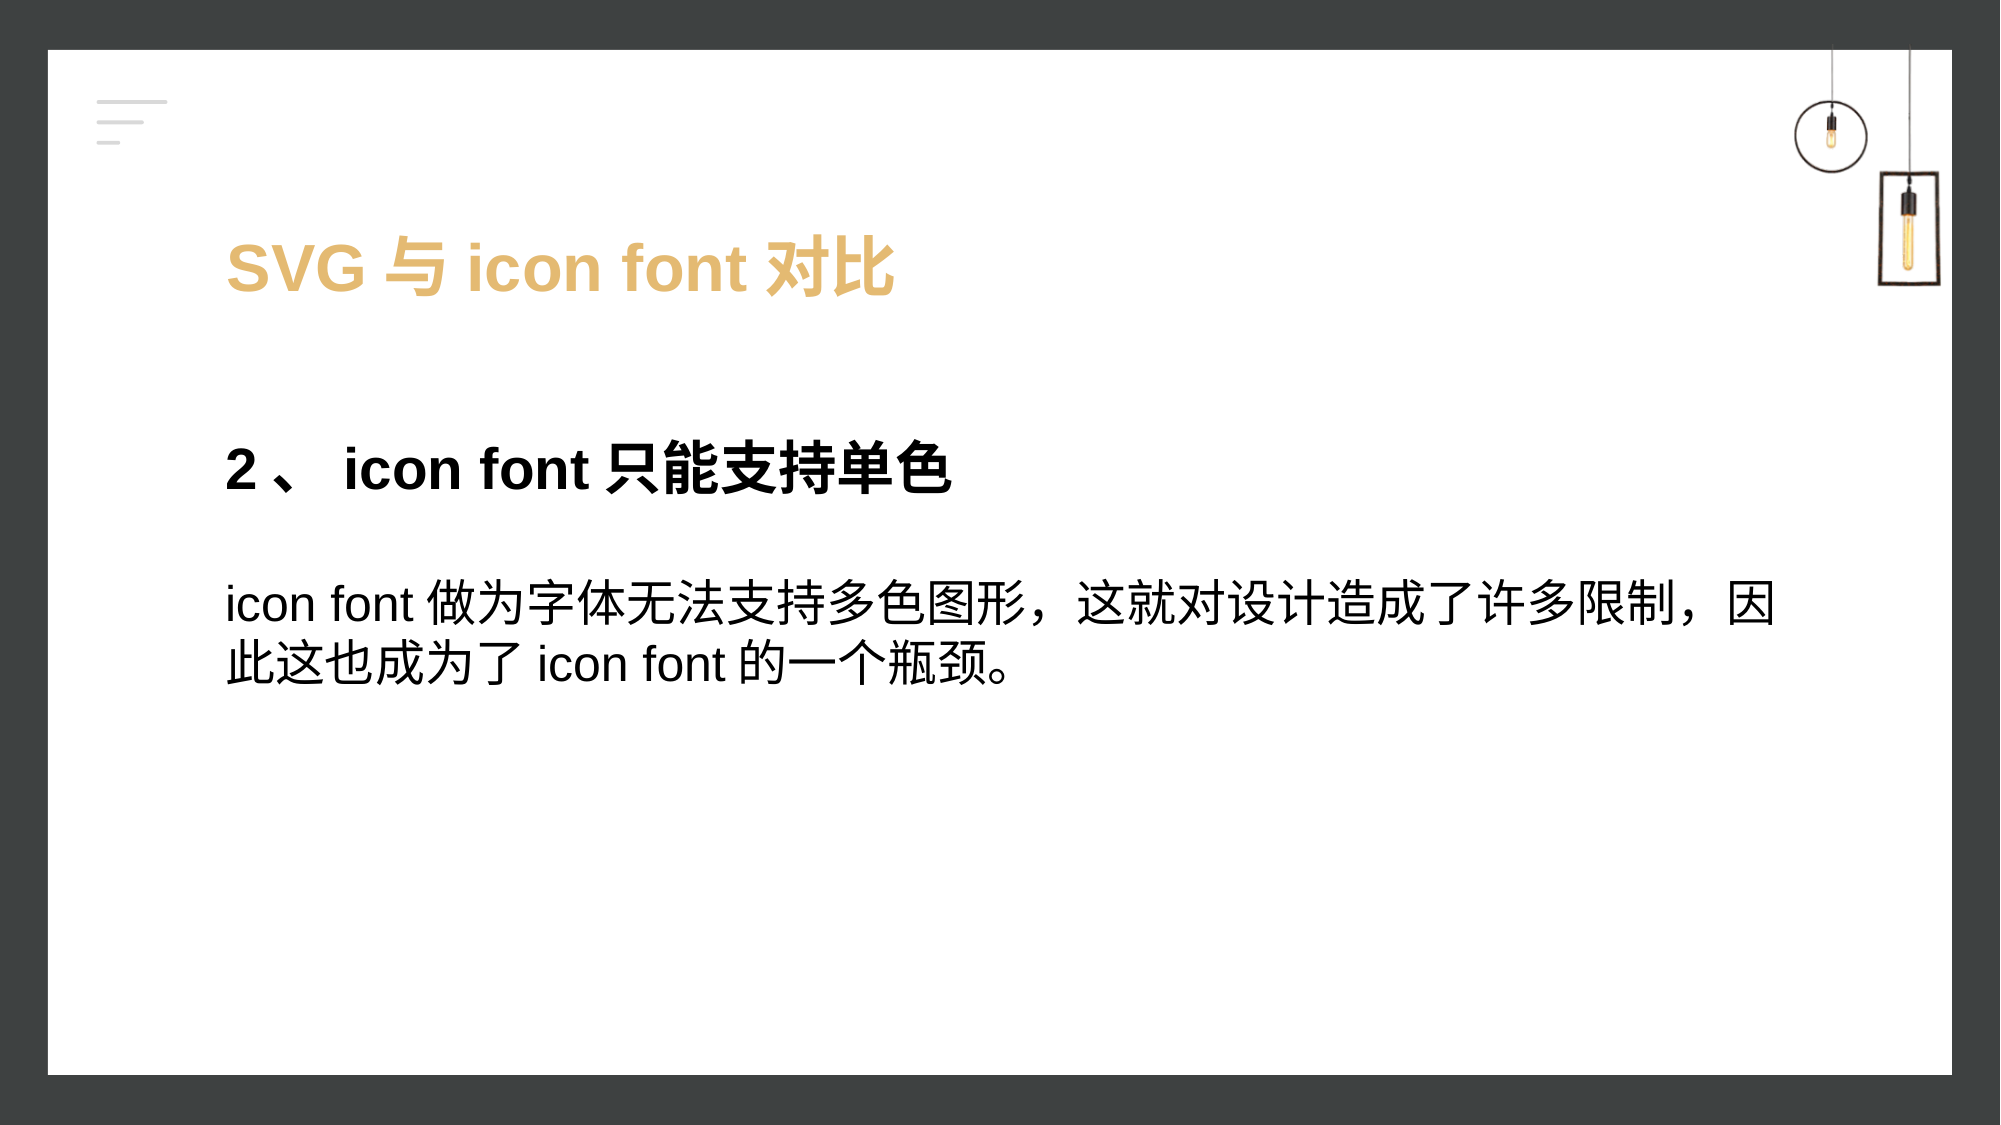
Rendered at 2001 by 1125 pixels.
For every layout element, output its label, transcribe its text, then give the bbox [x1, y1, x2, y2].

title SVG与icon font对比 [210, 204, 1790, 324]
picture [1783, 44, 1953, 303]
text_box 2、icon font只能支持单色 icon font做为字体无法支持多色图形，这就对设计造成了许多限制，因此这也成为了icon font的一个瓶颈。 [210, 423, 1819, 699]
